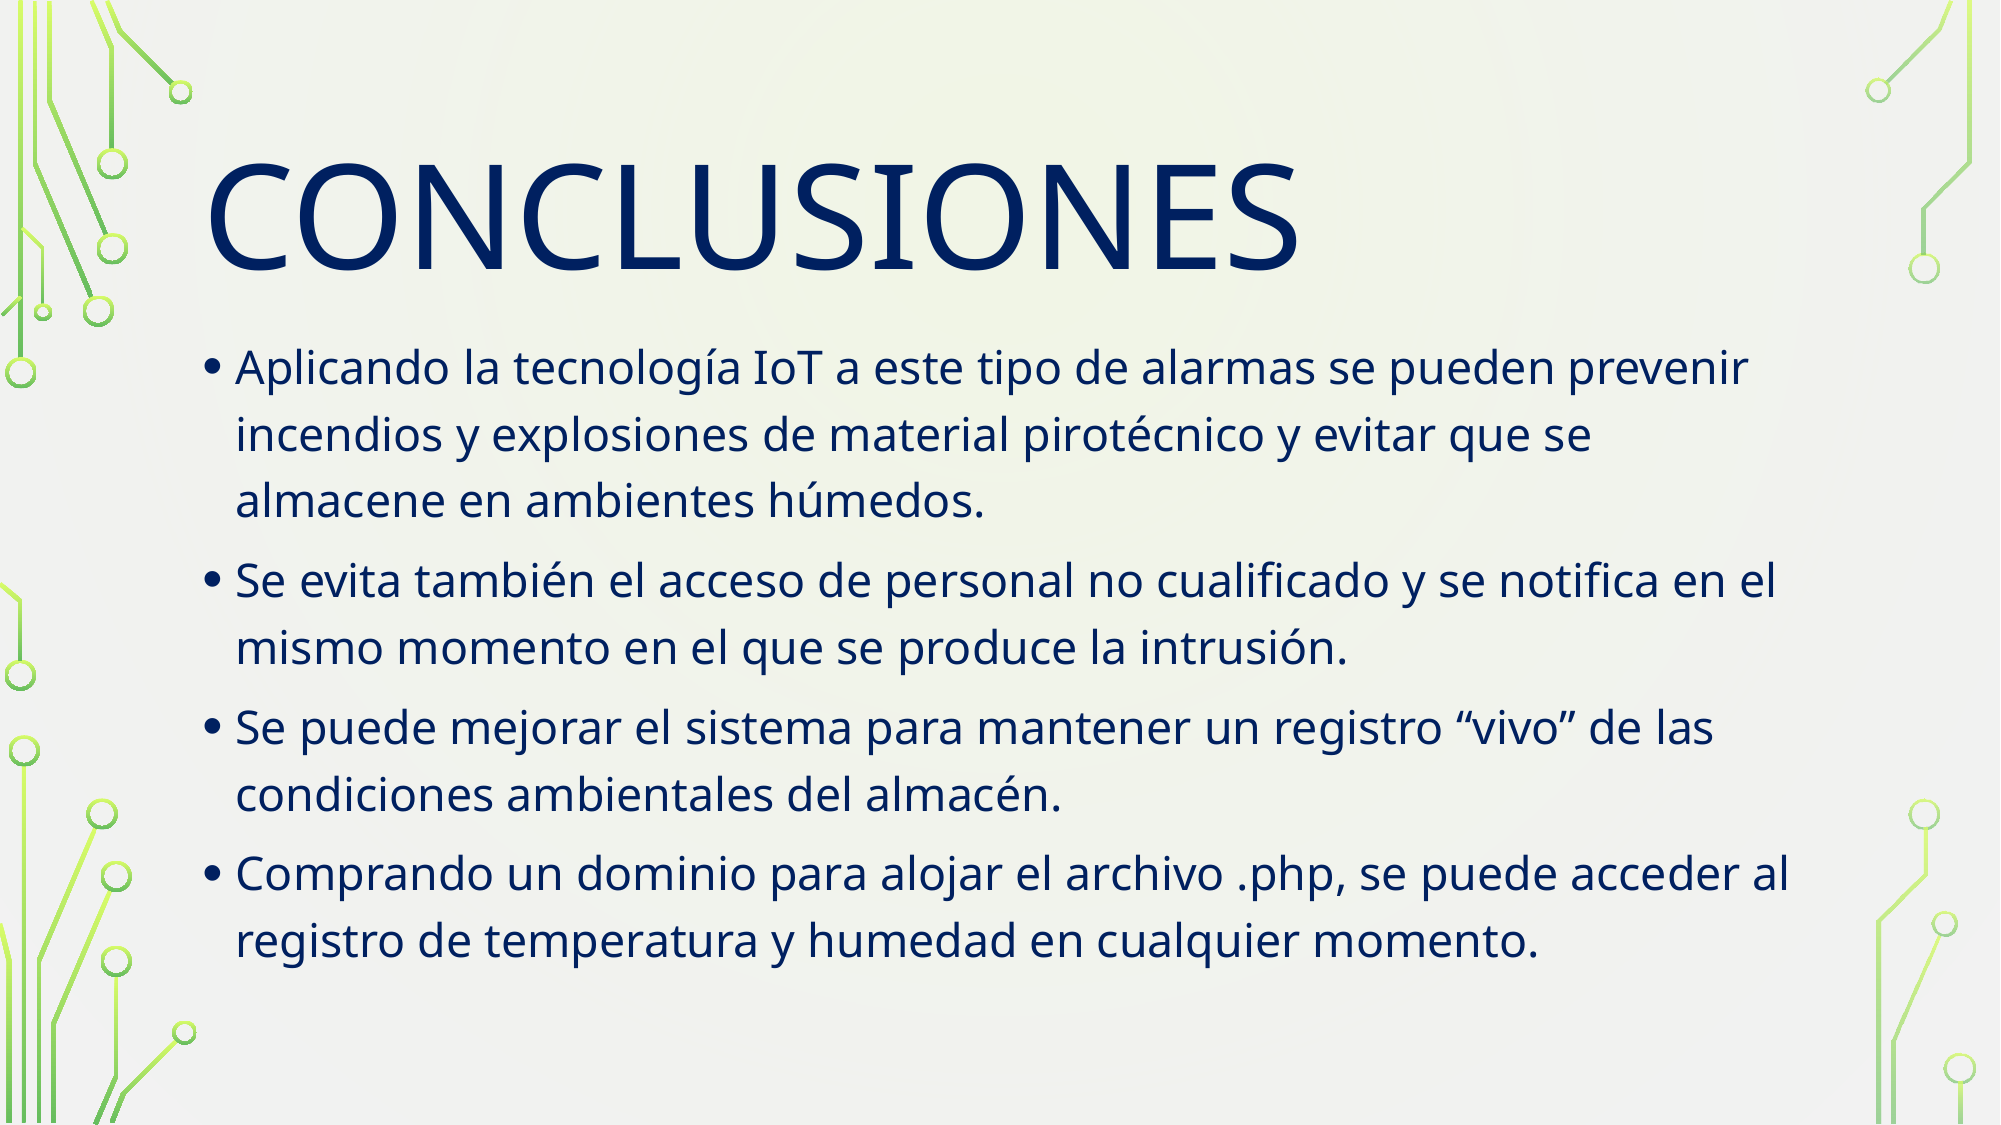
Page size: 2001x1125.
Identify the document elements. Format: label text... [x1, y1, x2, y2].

title conclusiones [187, 101, 1813, 319]
list Aplicando la tecnología IoT a este tipo de alarmas se pueden prevenir incendios y explosiones de material pirotécnico y evitar que se almacene en ambientes húmedos. Se evita también el acceso de personal no cualificado y se notifica en el mismo momento en el que se produce la intrusión. Se puede mejorar el sistema para mantener un registro “vivo” de las condiciones ambientales del almacén. Comprando un dominio para alojar el archivo .php, se puede acceder al registro de temperatura y humedad en cualquier momento. [187, 319, 1813, 985]
